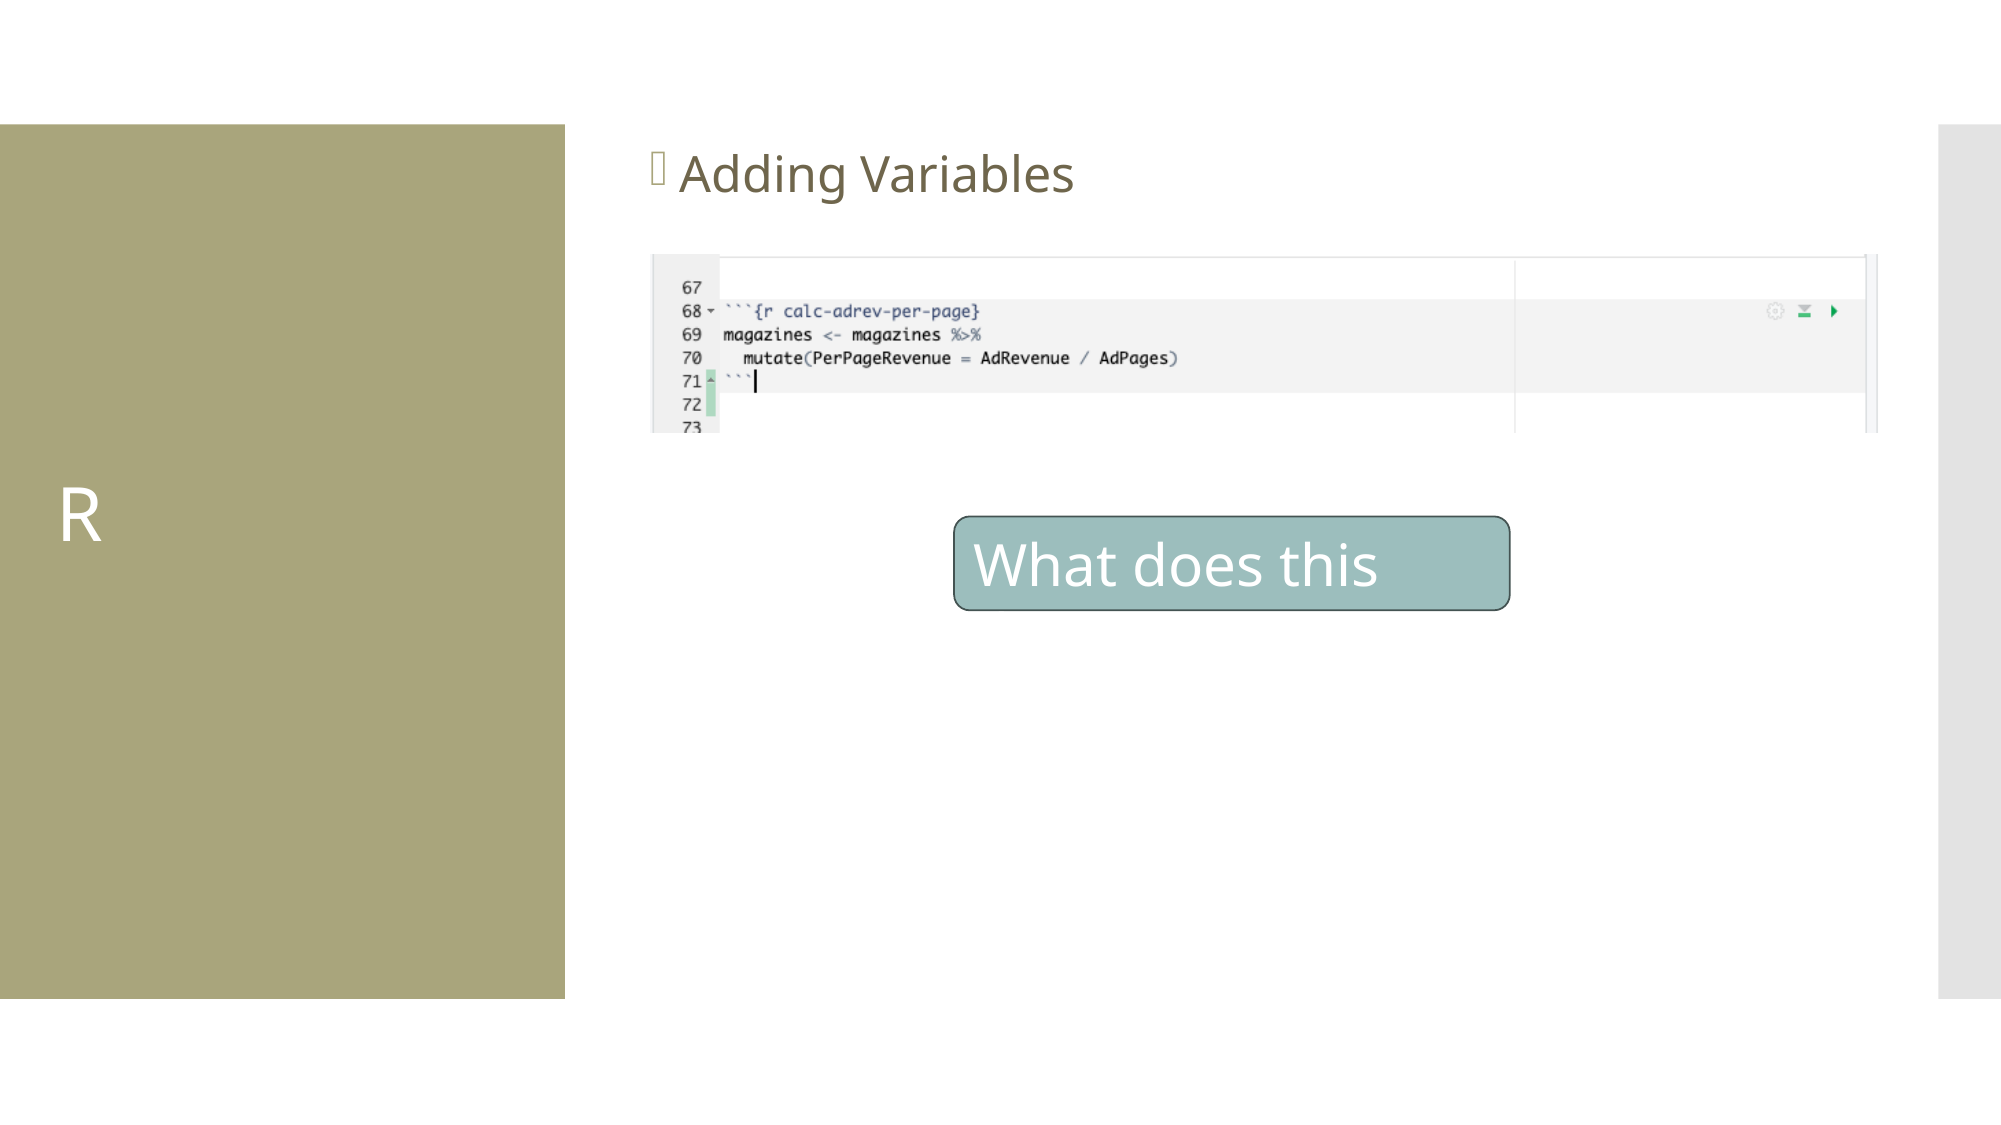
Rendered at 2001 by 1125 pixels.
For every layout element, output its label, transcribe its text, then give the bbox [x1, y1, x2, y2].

text_box What does this do? [953, 515, 1511, 612]
list Adding Variables [634, 141, 1835, 982]
title R [41, 184, 525, 940]
picture [650, 253, 1889, 433]
